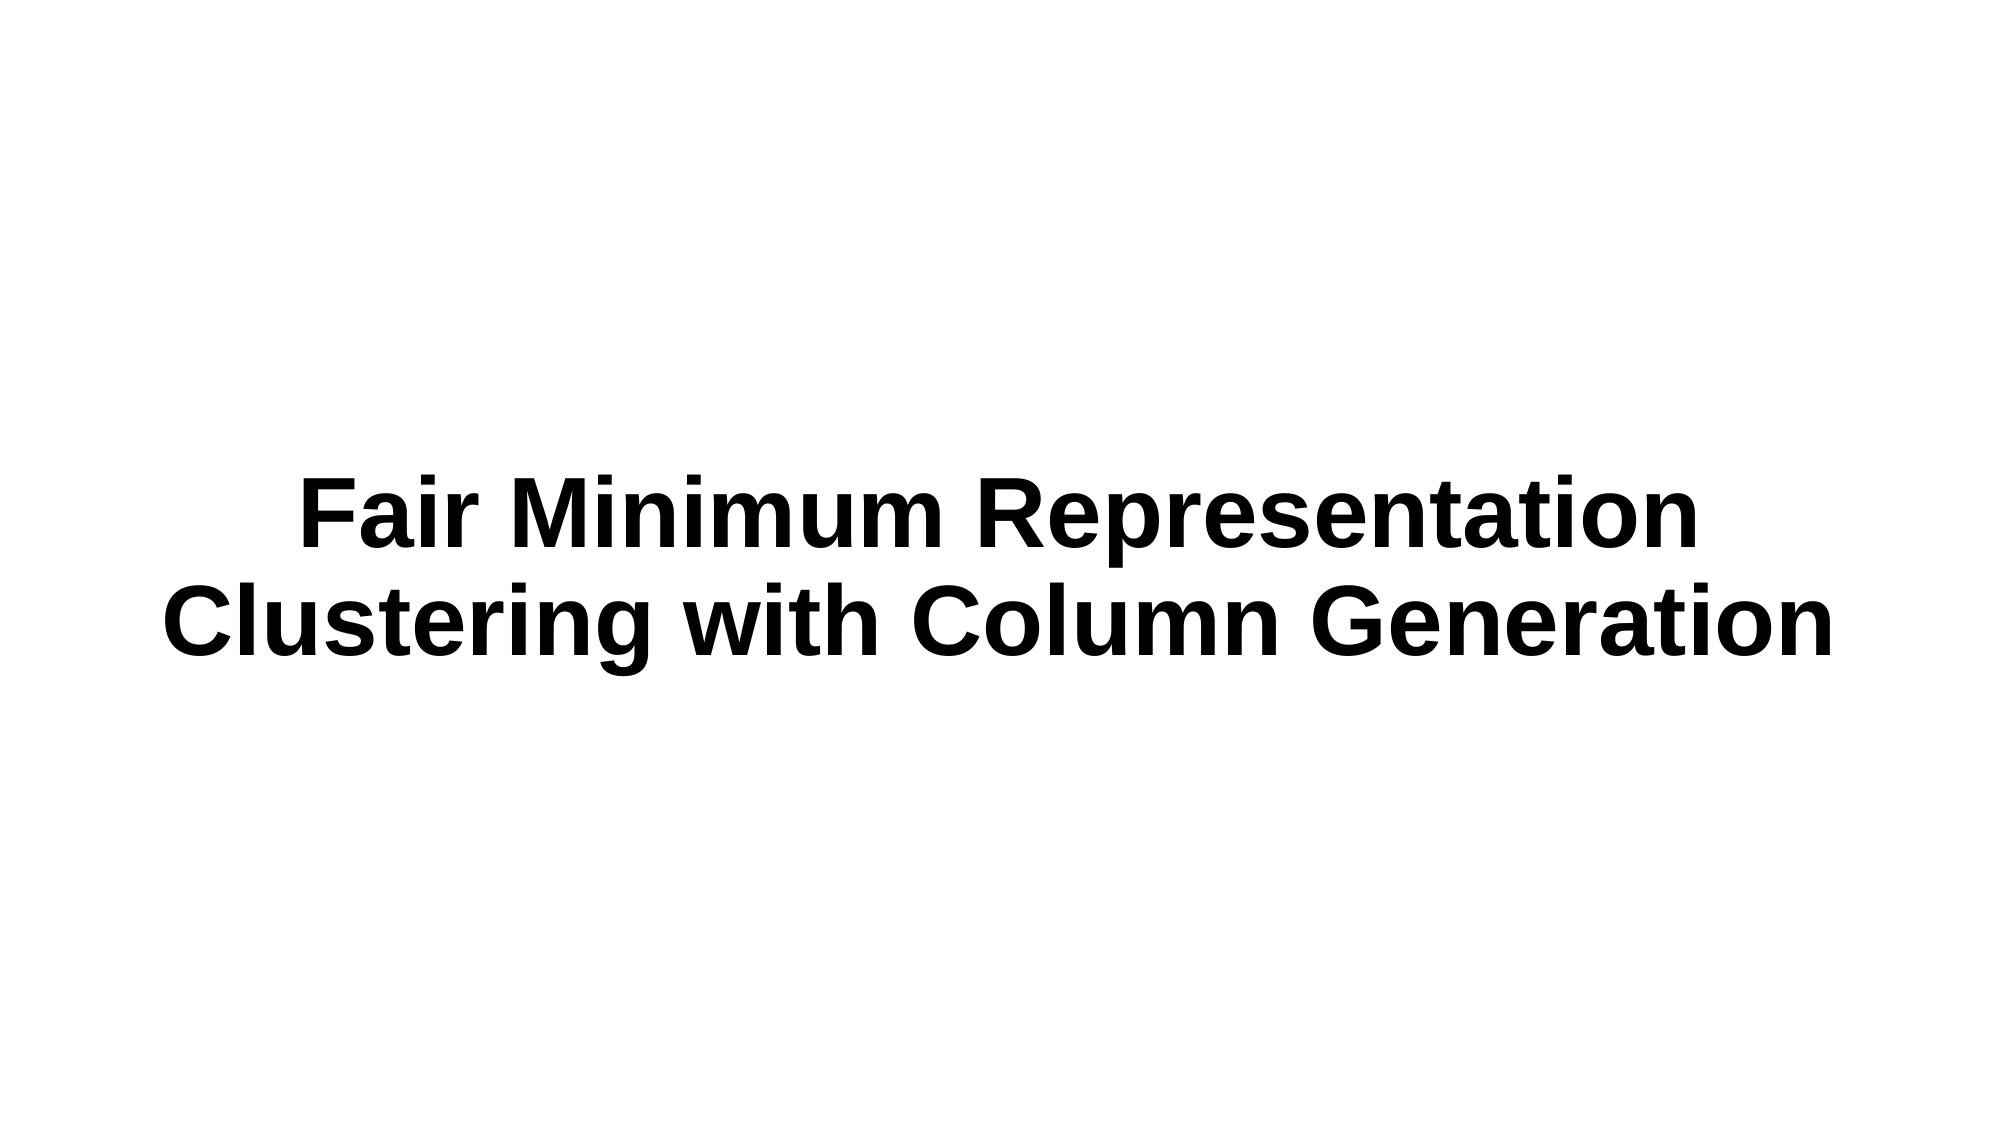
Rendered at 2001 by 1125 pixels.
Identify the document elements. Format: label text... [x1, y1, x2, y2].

title Fair Minimum Representation Clustering with Column Generation [133, 308, 1866, 685]
